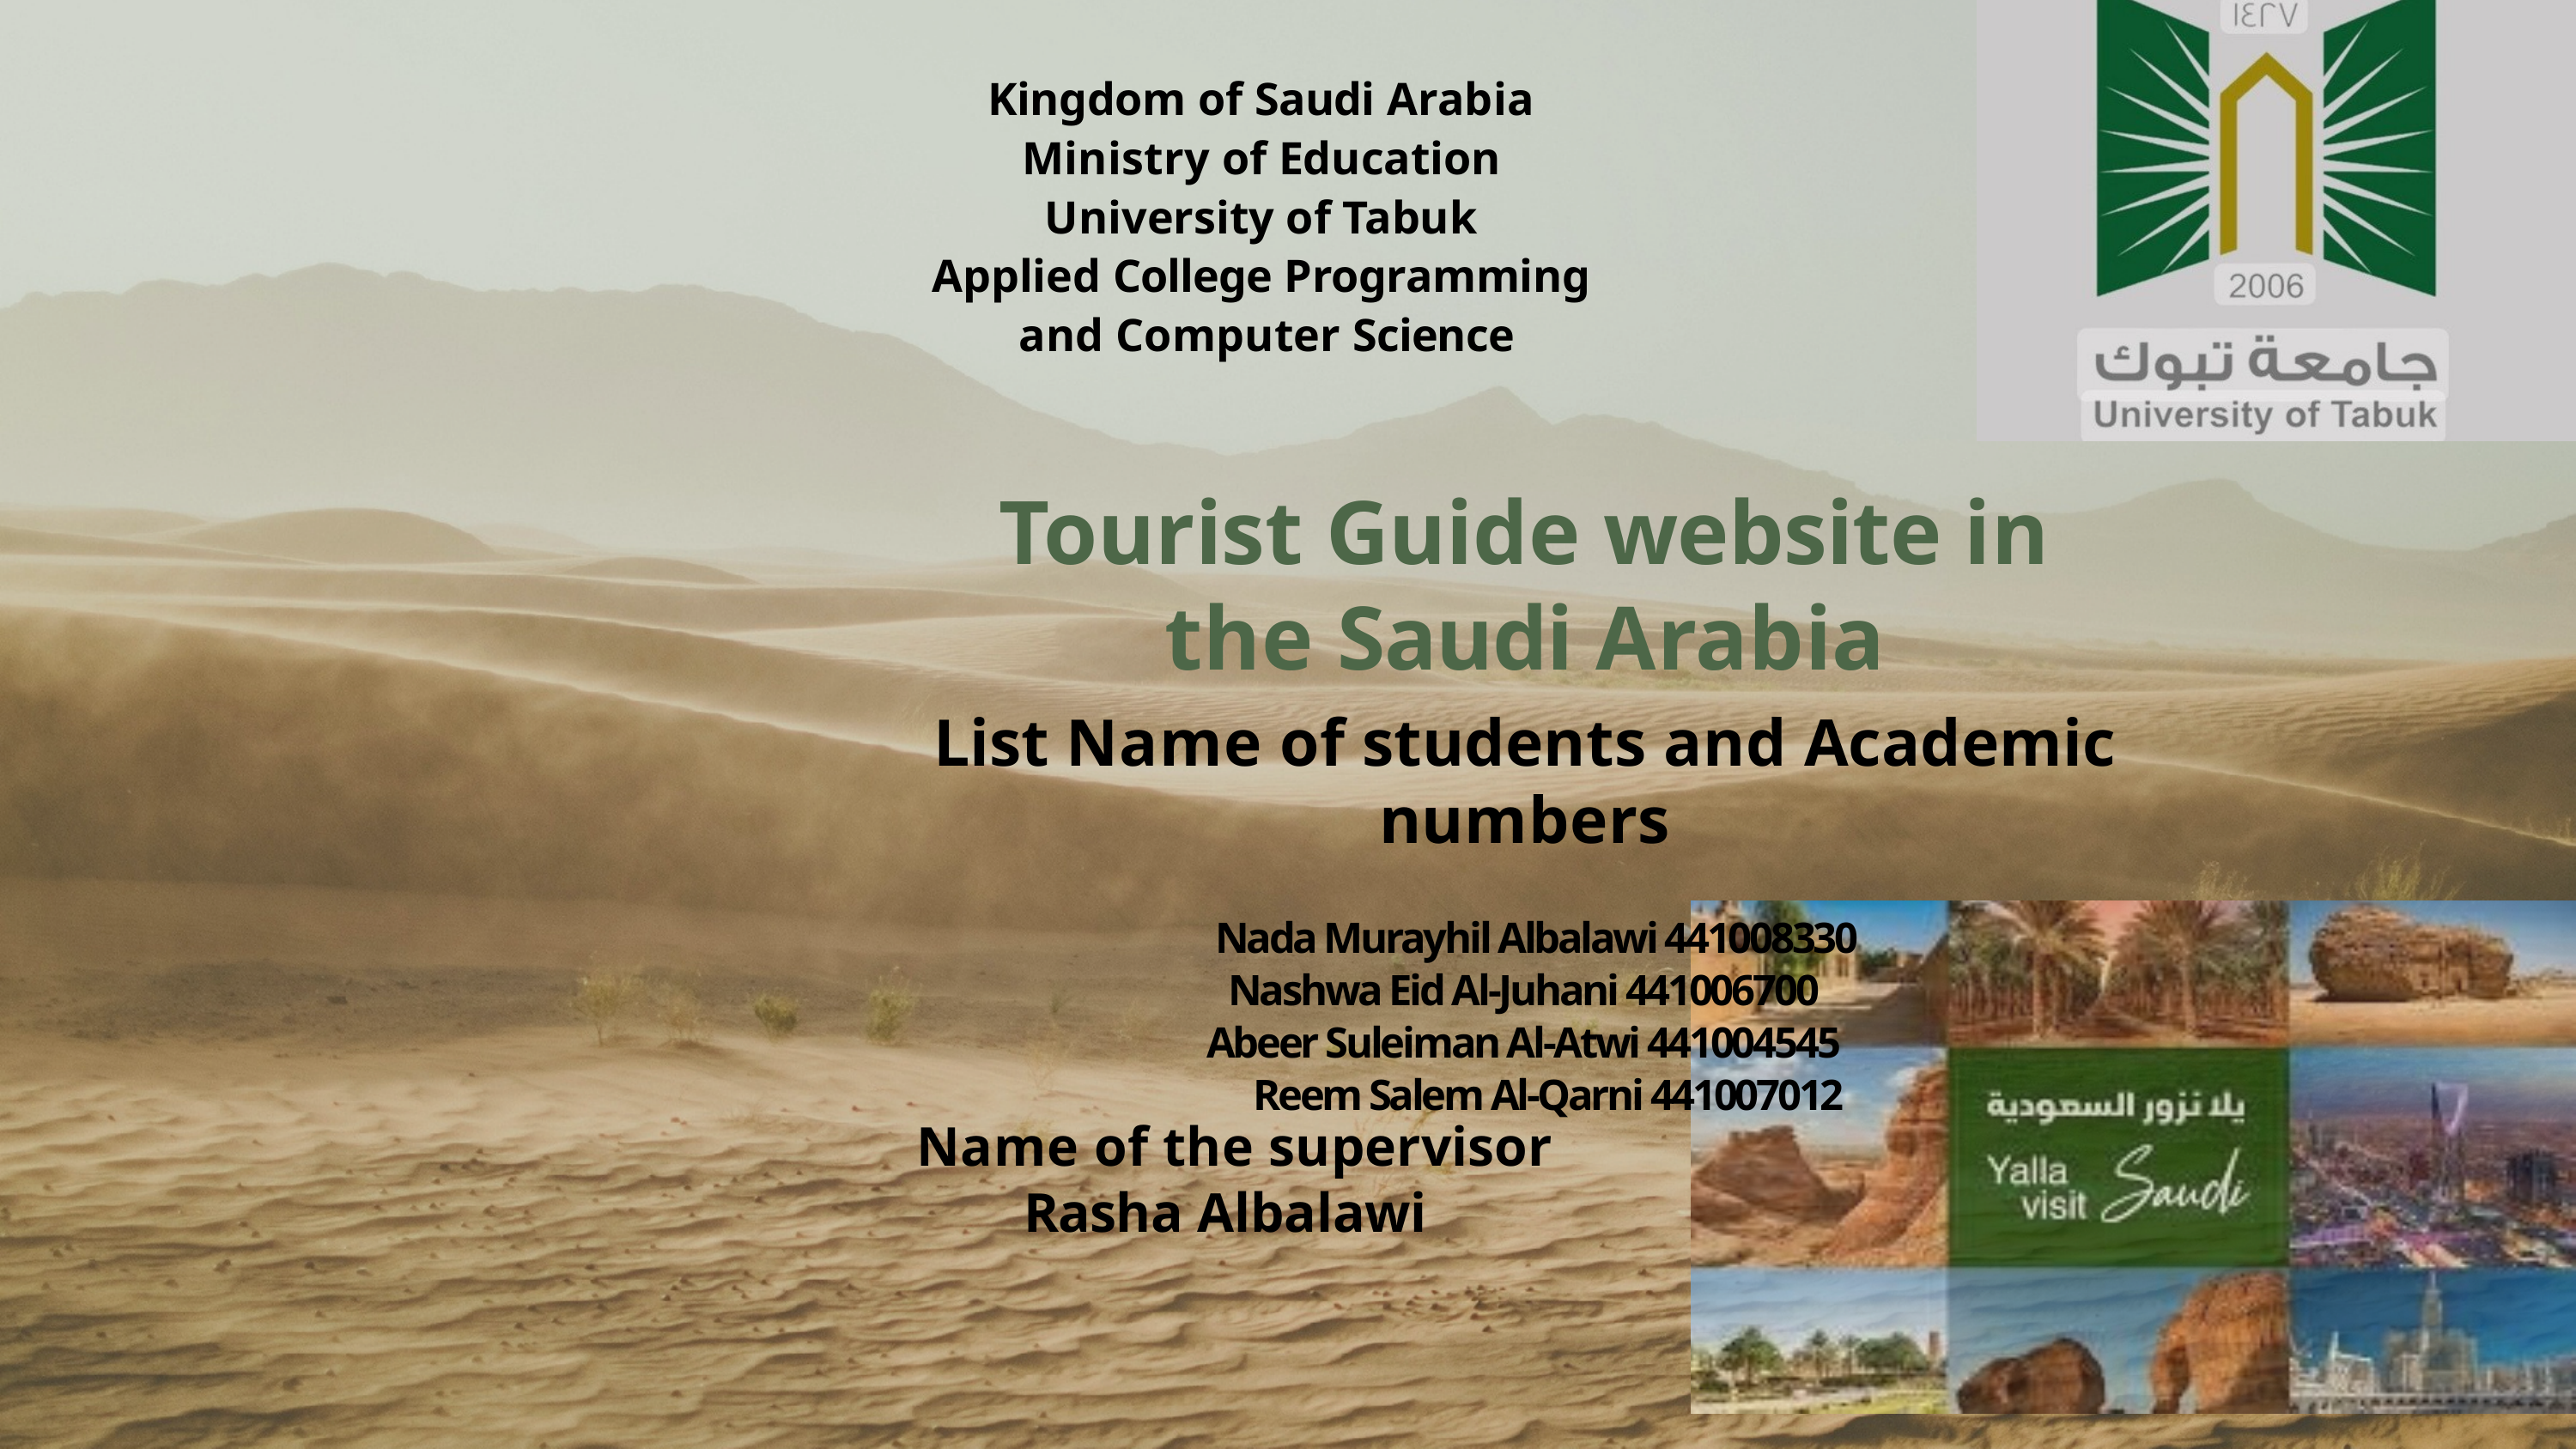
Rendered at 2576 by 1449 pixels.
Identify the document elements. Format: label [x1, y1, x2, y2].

text_box [0, 0, 2576, 1449]
